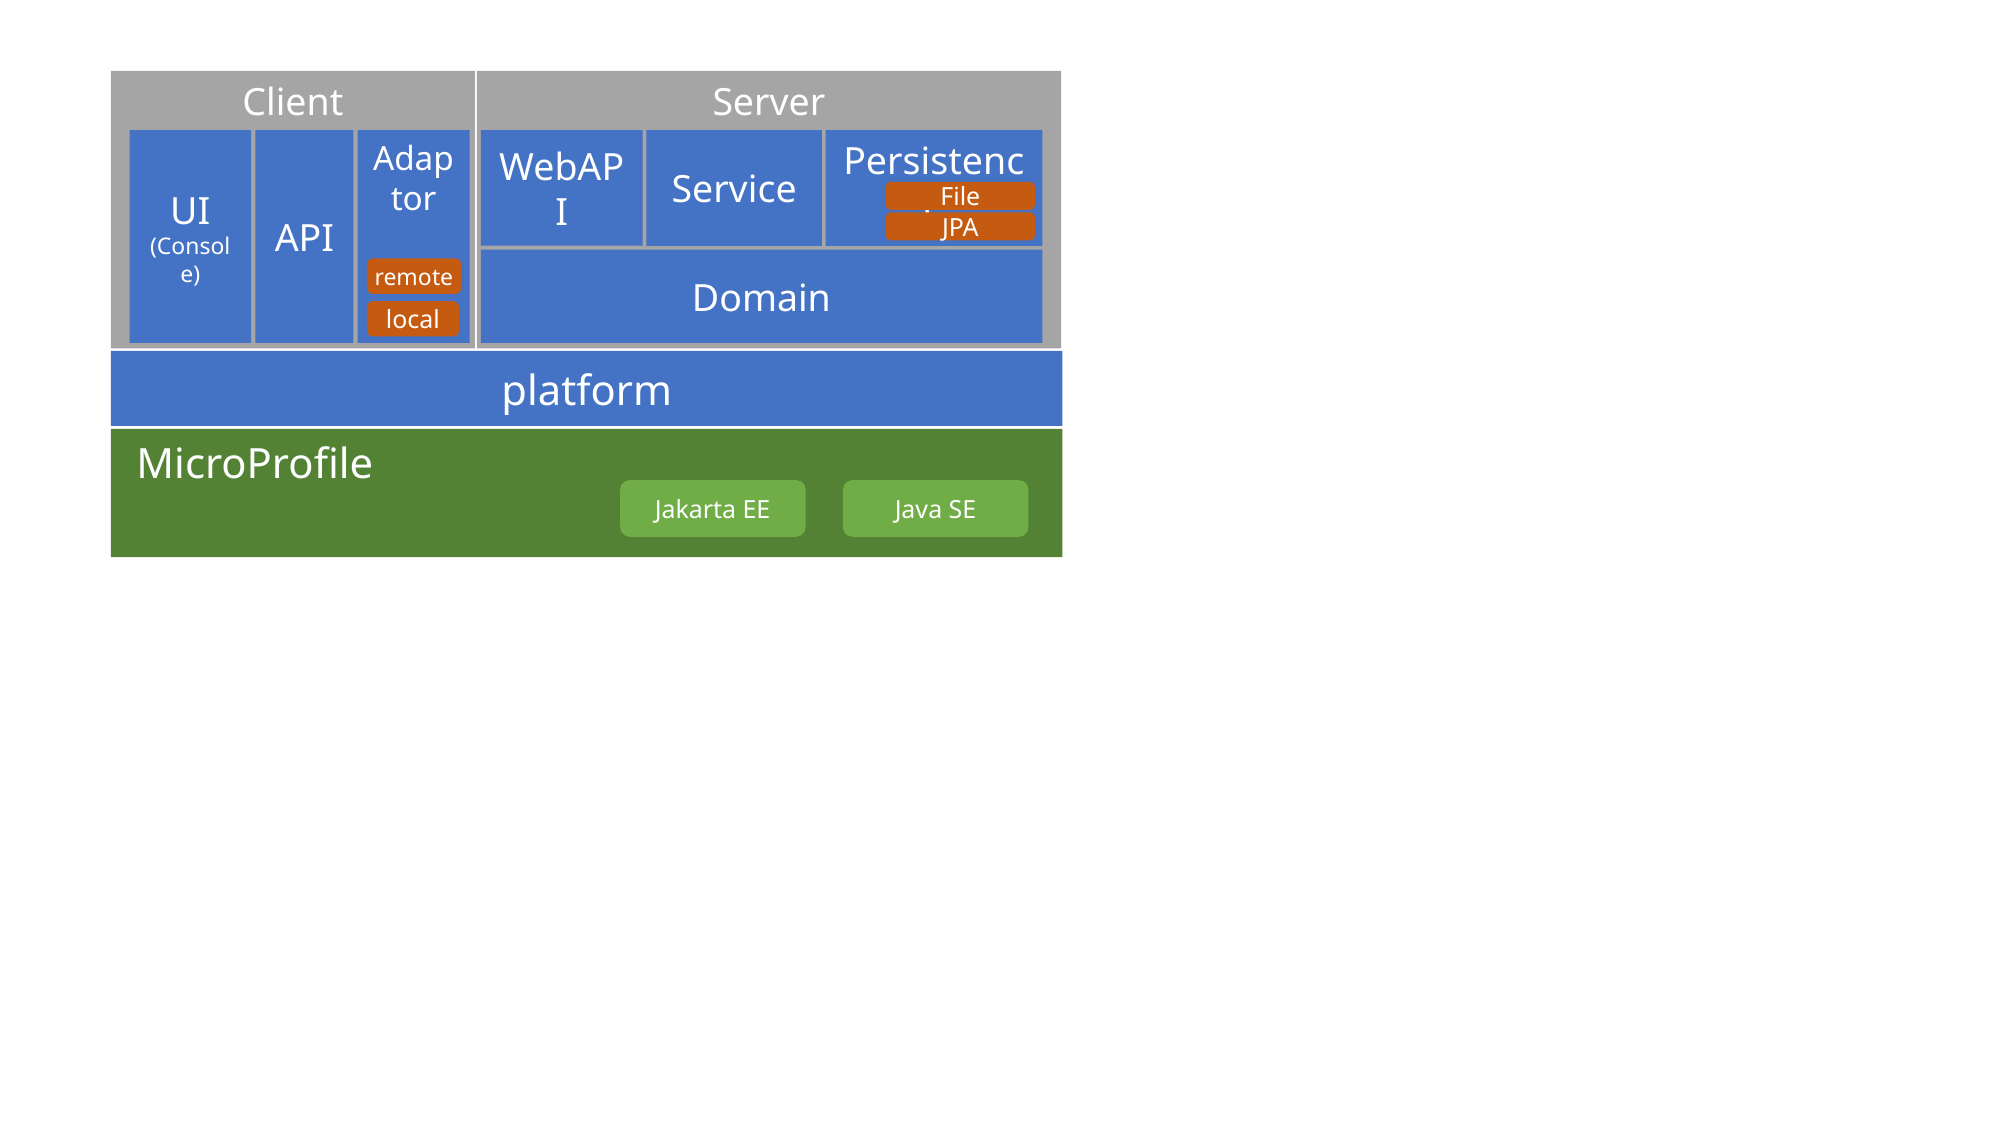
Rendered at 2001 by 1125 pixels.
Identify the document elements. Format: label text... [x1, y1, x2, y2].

text_box local [365, 300, 461, 338]
text_box JPA [884, 211, 1036, 242]
text_box remote [365, 257, 463, 295]
text_box WebAPI [480, 129, 644, 247]
text_box Java SE [841, 479, 1030, 538]
text_box API [254, 129, 354, 344]
text_box Adaptor [357, 129, 471, 344]
text_box Domain [480, 249, 1043, 344]
text_box Service [645, 129, 823, 247]
text_box Jakarta EE [619, 479, 807, 538]
text_box Client [110, 70, 476, 349]
text_box MicroProfile [110, 428, 1063, 558]
text_box platform [110, 350, 1063, 427]
text_box Server [476, 70, 1062, 349]
text_box Persistence [825, 129, 1043, 247]
text_box UI (Console) [129, 129, 252, 344]
text_box File [884, 180, 1036, 211]
